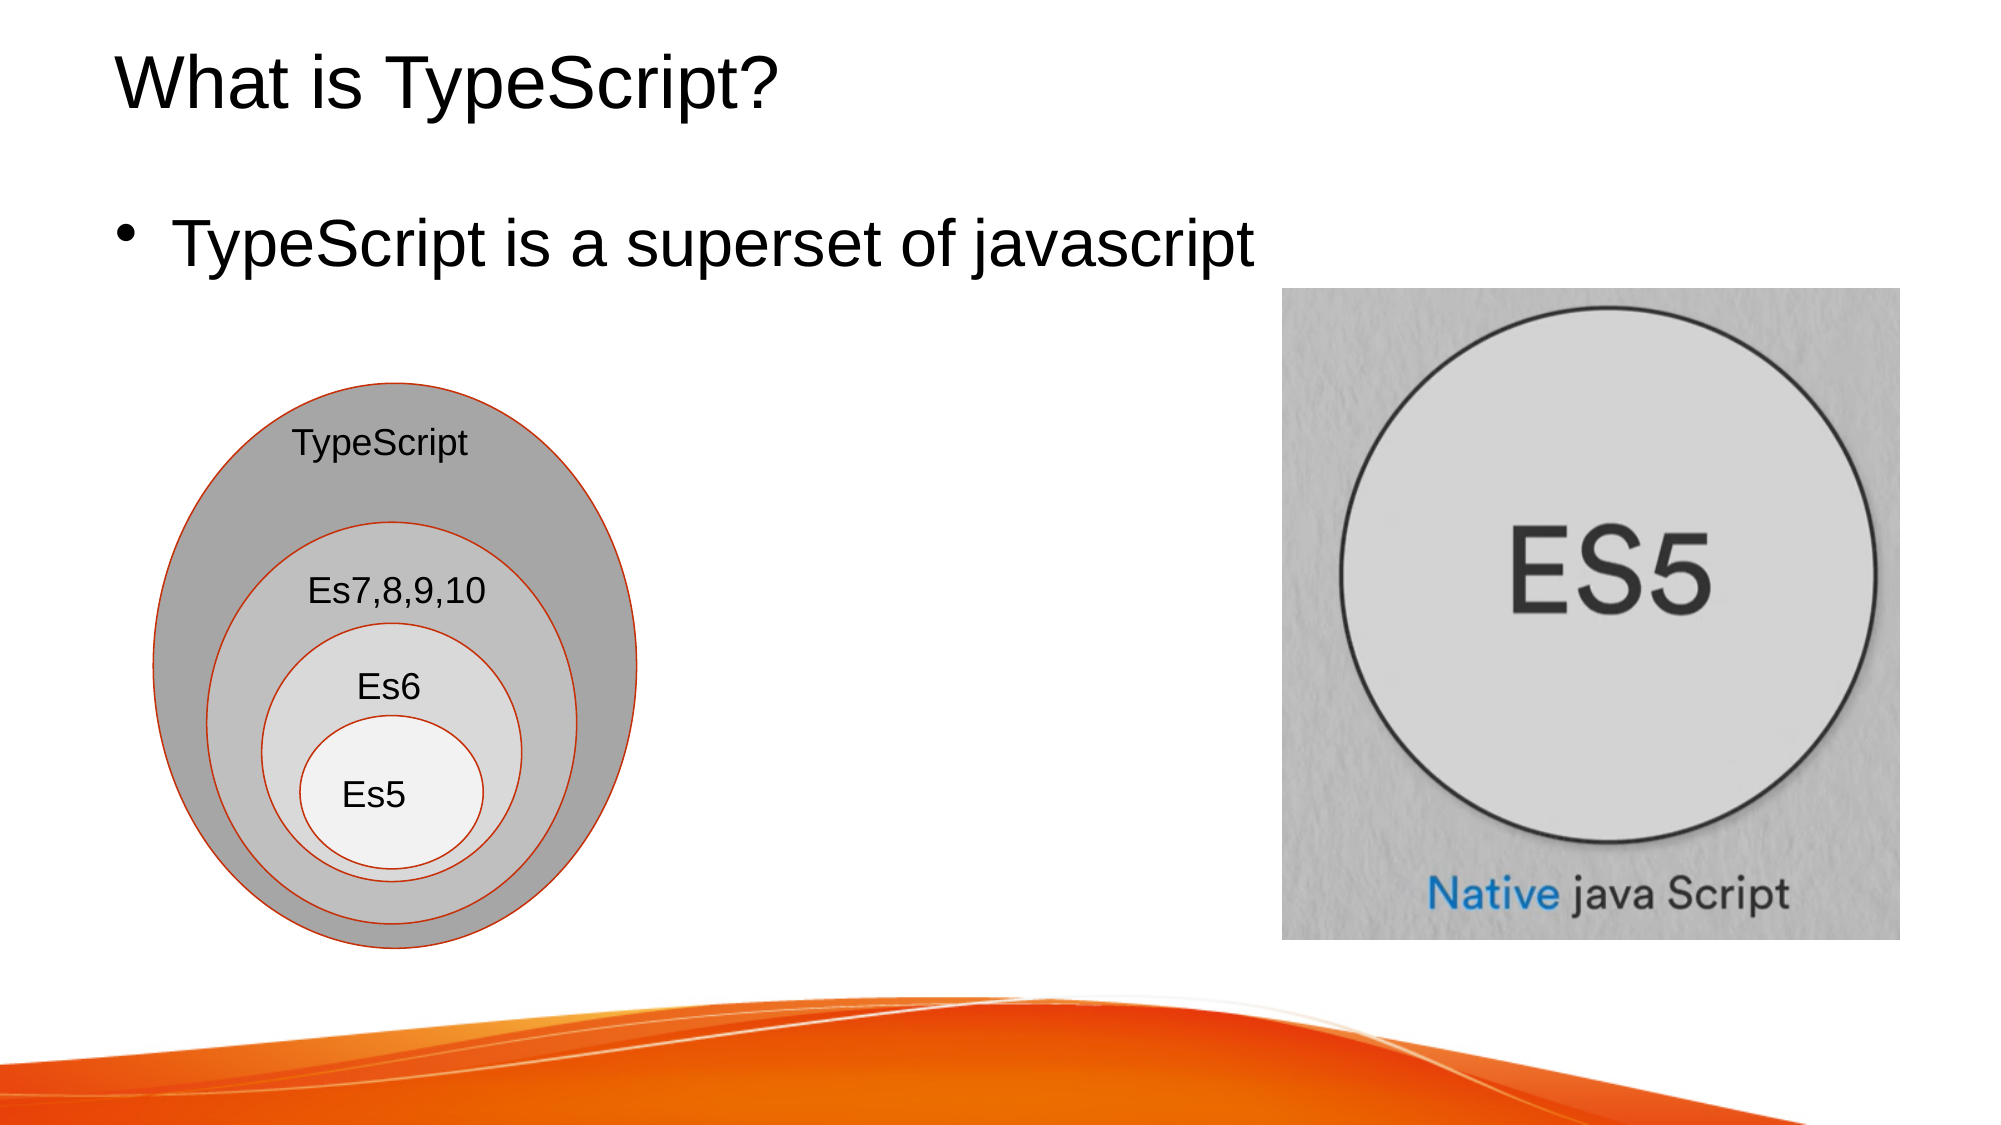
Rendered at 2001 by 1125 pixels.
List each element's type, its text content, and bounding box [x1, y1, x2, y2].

text_box Es5 [299, 715, 484, 869]
list TypeScript is a superset of javascript [99, 192, 1901, 1006]
text_box Es7,8,9,10 [206, 522, 577, 924]
title What is TypeScript? [99, 30, 1901, 127]
picture [0, 0, 2000, 1125]
text_box Es6 [261, 623, 522, 882]
